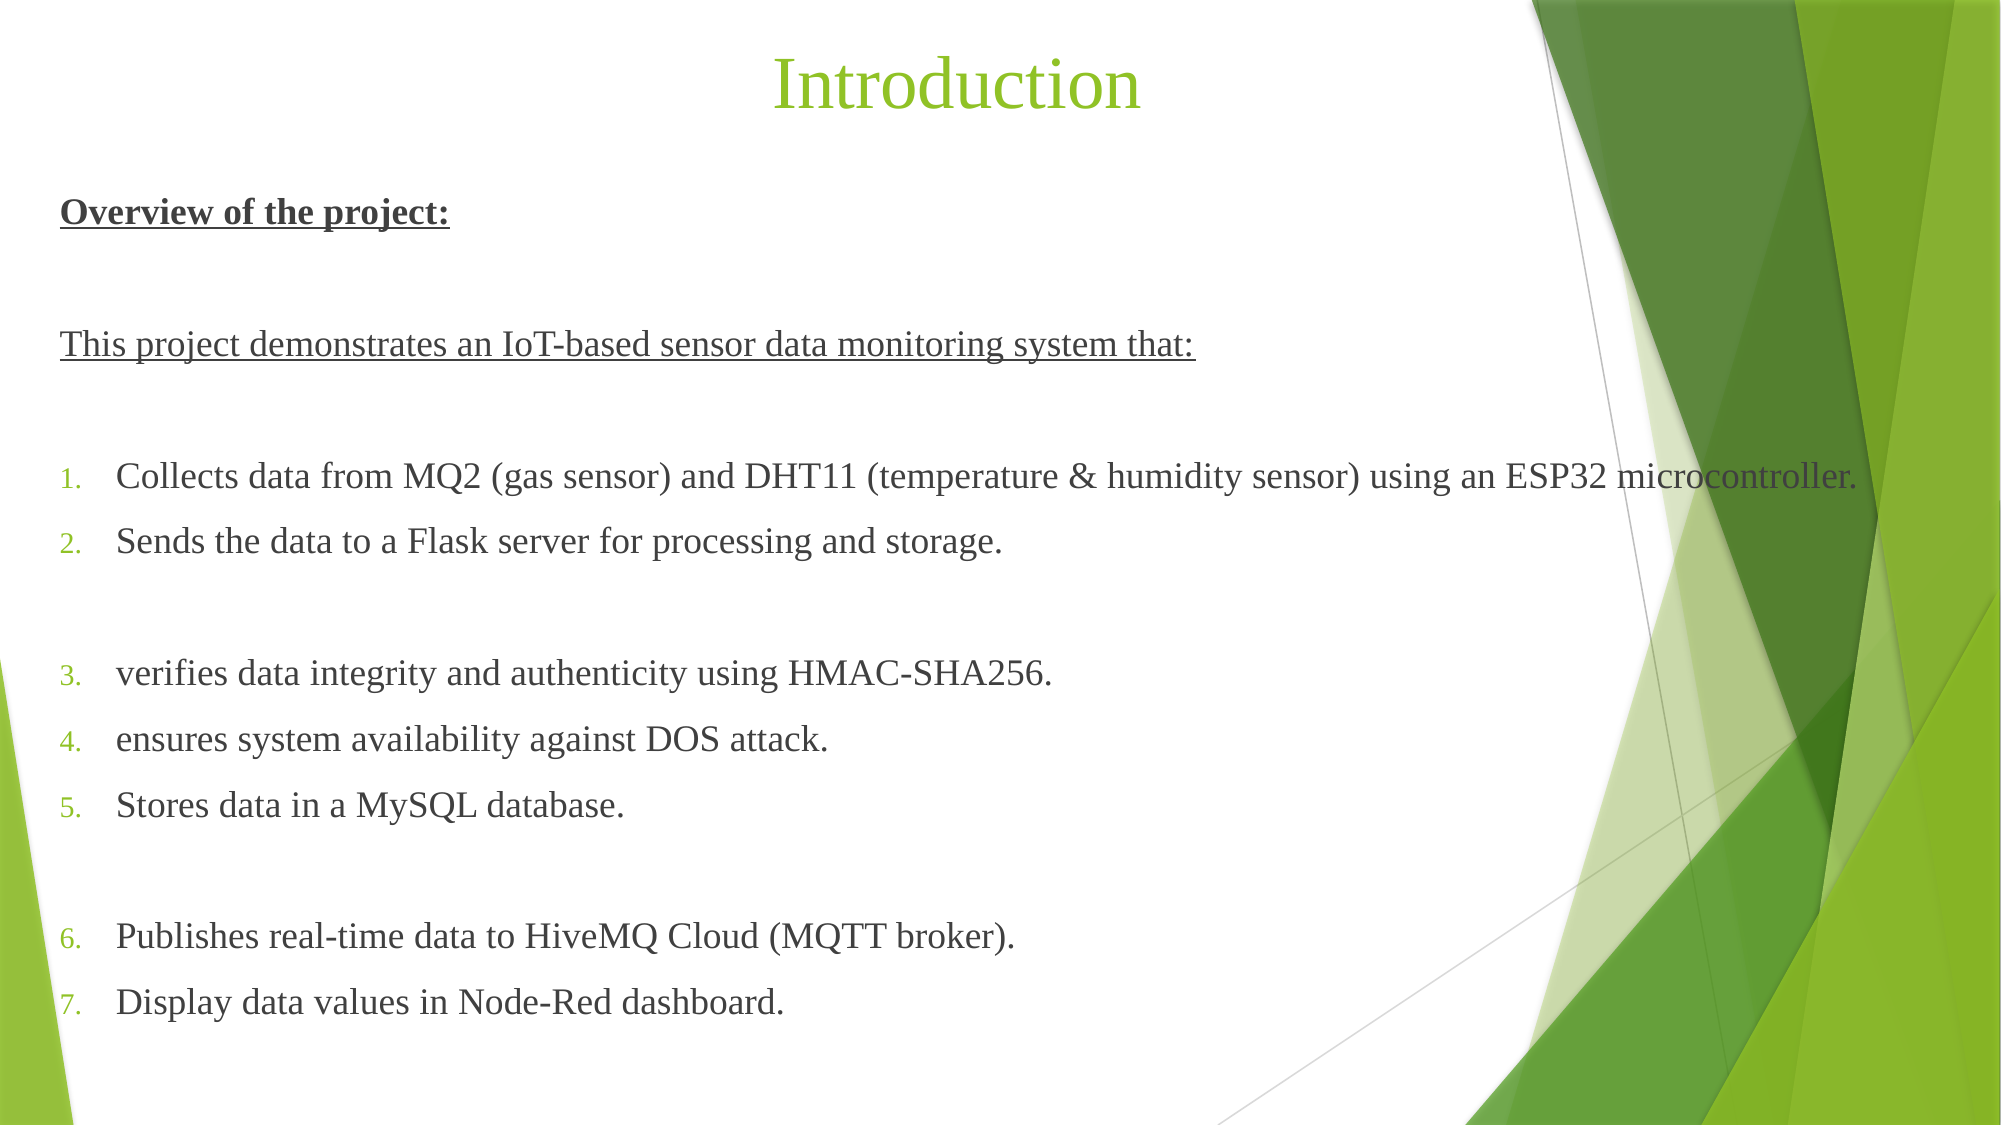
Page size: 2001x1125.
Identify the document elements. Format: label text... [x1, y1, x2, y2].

list Overview of the project: This project demonstrates an IoT-based sensor data monitoring system that: Collects data from MQ2 (gas sensor) and DHT11 (temperature & humidity sensor) using an ESP32 microcontroller. Sends the data to a Flask server for processing and storage. verifies data integrity and authenticity using HMAC-SHA256. ensures system availability against DOS attack. Stores data in a MySQL database. Publishes real-time data to HiveMQ Cloud (MQTT broker). Display data values in Node-Red dashboard. [44, 179, 1894, 1100]
title Introduction [44, 25, 1894, 179]
